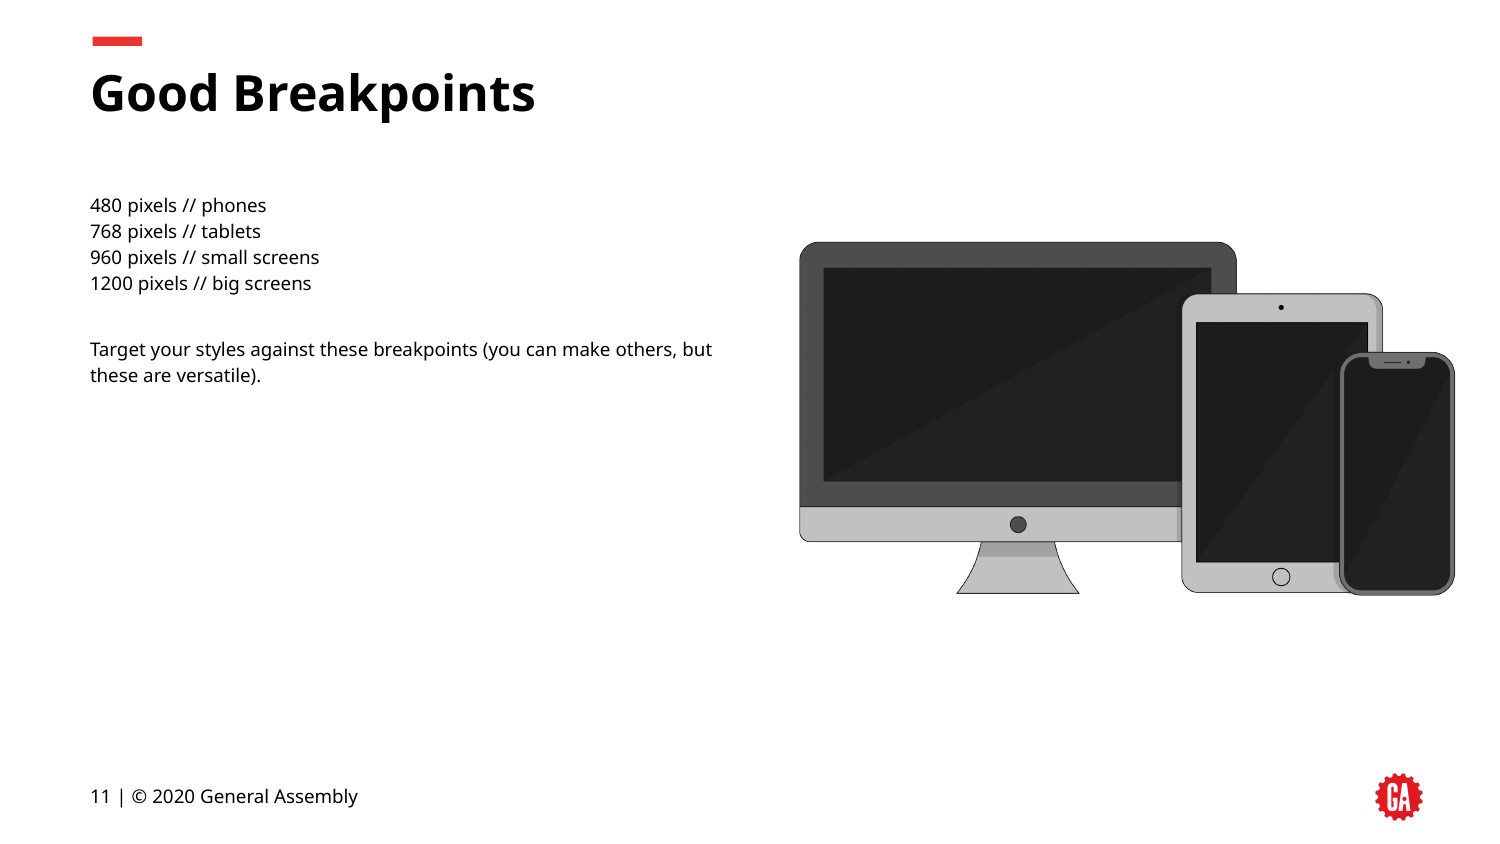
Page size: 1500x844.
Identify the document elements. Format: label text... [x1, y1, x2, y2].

list 480 pixels // phones 768 pixels // tablets 960 pixels // small screens 1200 pixels // big screens Target your styles against these breakpoints (you can make others, but these are versatile). [75, 175, 750, 714]
picture [1373, 771, 1425, 823]
title Good Breakpoints [75, 46, 1473, 140]
slide_number ‹#› | © 2020 General Assembly [75, 764, 465, 830]
picture [791, 83, 1462, 755]
